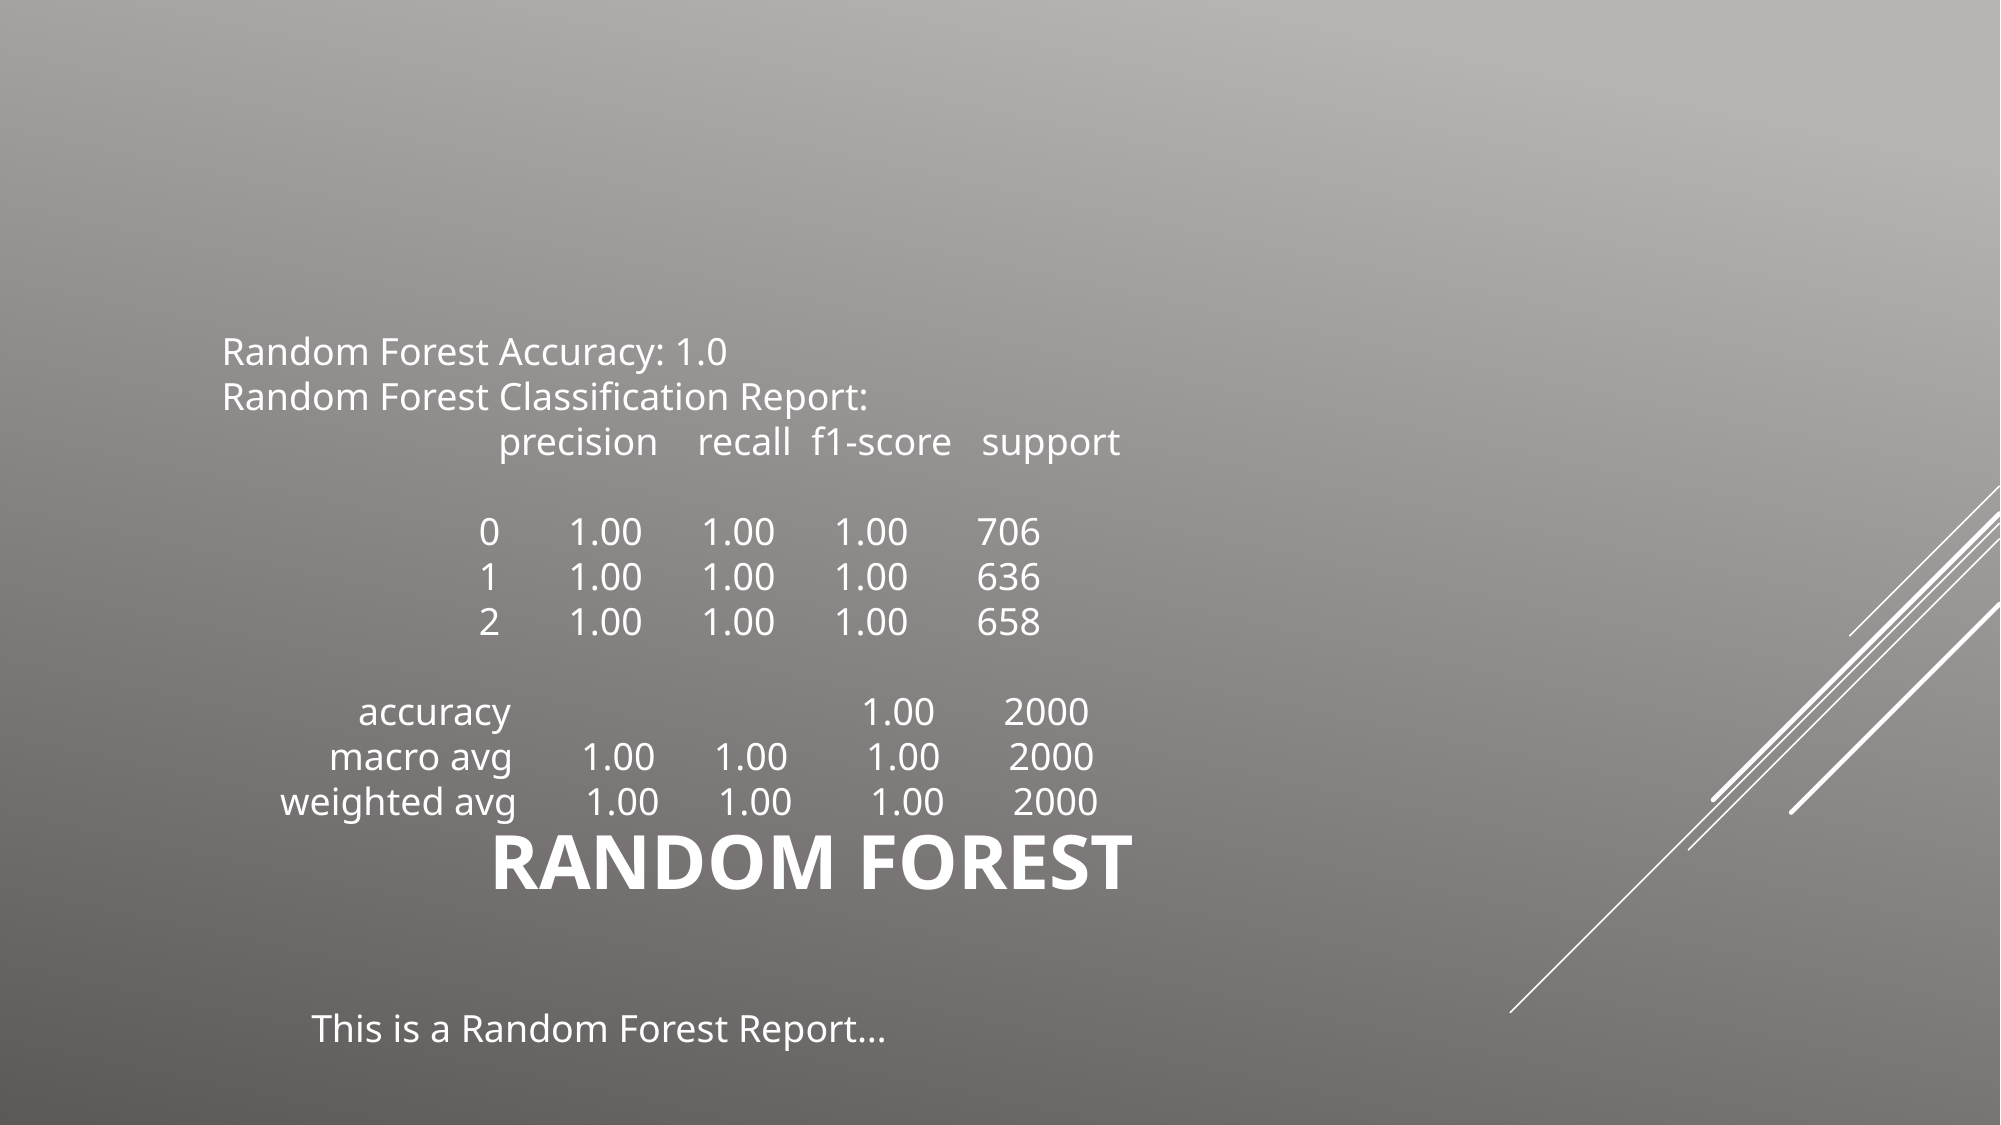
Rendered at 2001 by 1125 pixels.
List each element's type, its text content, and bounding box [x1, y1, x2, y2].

text_box This is a Random Forest Report… [296, 997, 1747, 1058]
title Random Forest [112, 736, 1513, 984]
text_box Random Forest Accuracy: 1.0 Random Forest Classification Report: precision recall f1-score support 0 1.00 1.00 1.00 706 1 1.00 1.00 1.00 636 2 1.00 1.00 1.00 658 accuracy 1.00 2000 macro avg 1.00 1.00 1.00 2000 weighted avg 1.00 1.00 1.00 2000 [206, 320, 1602, 831]
